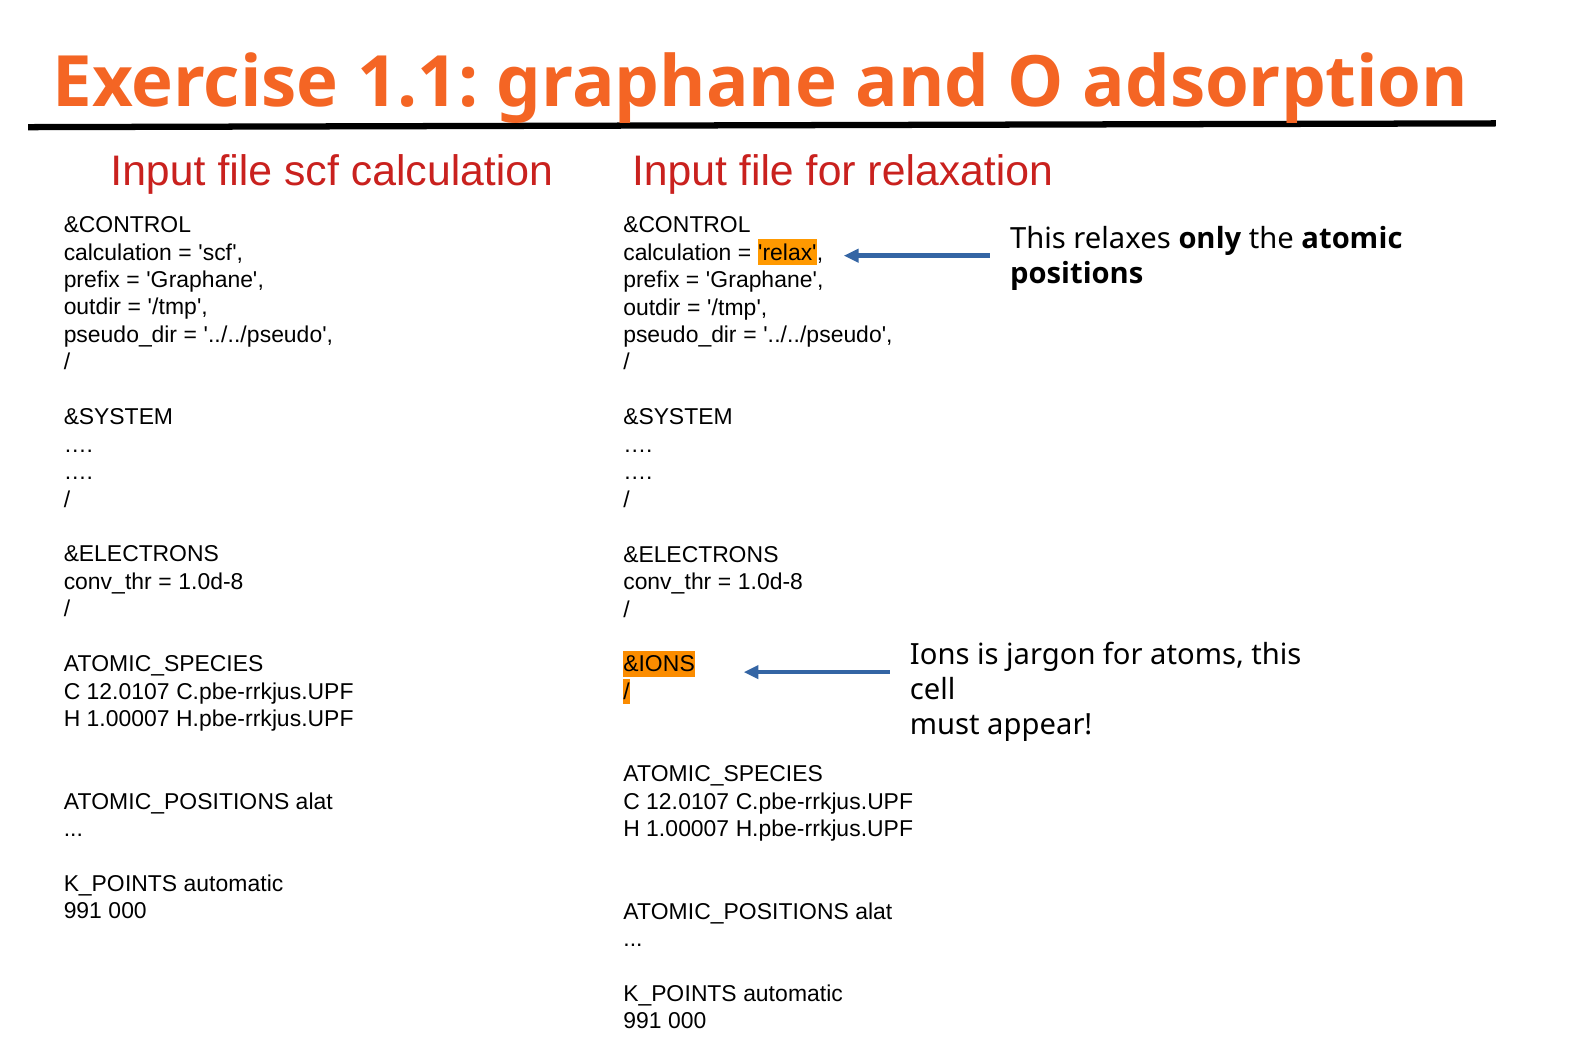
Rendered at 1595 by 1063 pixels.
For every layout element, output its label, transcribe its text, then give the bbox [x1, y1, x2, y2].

text_box Ions is jargon for atoms, this cell must appear! [895, 628, 1351, 844]
text_box Input file scf calculation [95, 135, 609, 193]
text_box &CONTROL calculation = 'relax', prefix = 'Graphane', outdir = '/tmp', pseudo_dir = '../../pseudo', / &SYSTEM …. …. / &ELECTRONS conv_thr = 1.0d-8 / &IONS / ATOMIC_SPECIES C 12.0107 C.pbe-rrkjus.UPF H 1.00007 H.pbe-rrkjus.UPF ATOMIC_POSITIONS alat ... K_POINTS automatic 991 000 [608, 202, 1058, 1063]
text_box Input file for relaxation [617, 135, 1367, 193]
text_box &CONTROL calculation = 'scf', prefix = 'Graphane', outdir = '/tmp', pseudo_dir = '../../pseudo', / &SYSTEM …. …. / &ELECTRONS conv_thr = 1.0d-8 / ATOMIC_SPECIES C 12.0107 C.pbe-rrkjus.UPF H 1.00007 H.pbe-rrkjus.UPF ATOMIC_POSITIONS alat ... K_POINTS automatic 991 000 [48, 202, 596, 1063]
text_box This relaxes only the atomic positions [995, 211, 1451, 428]
title Exercise 1.1: graphane and O adsorption [35, 19, 1490, 151]
